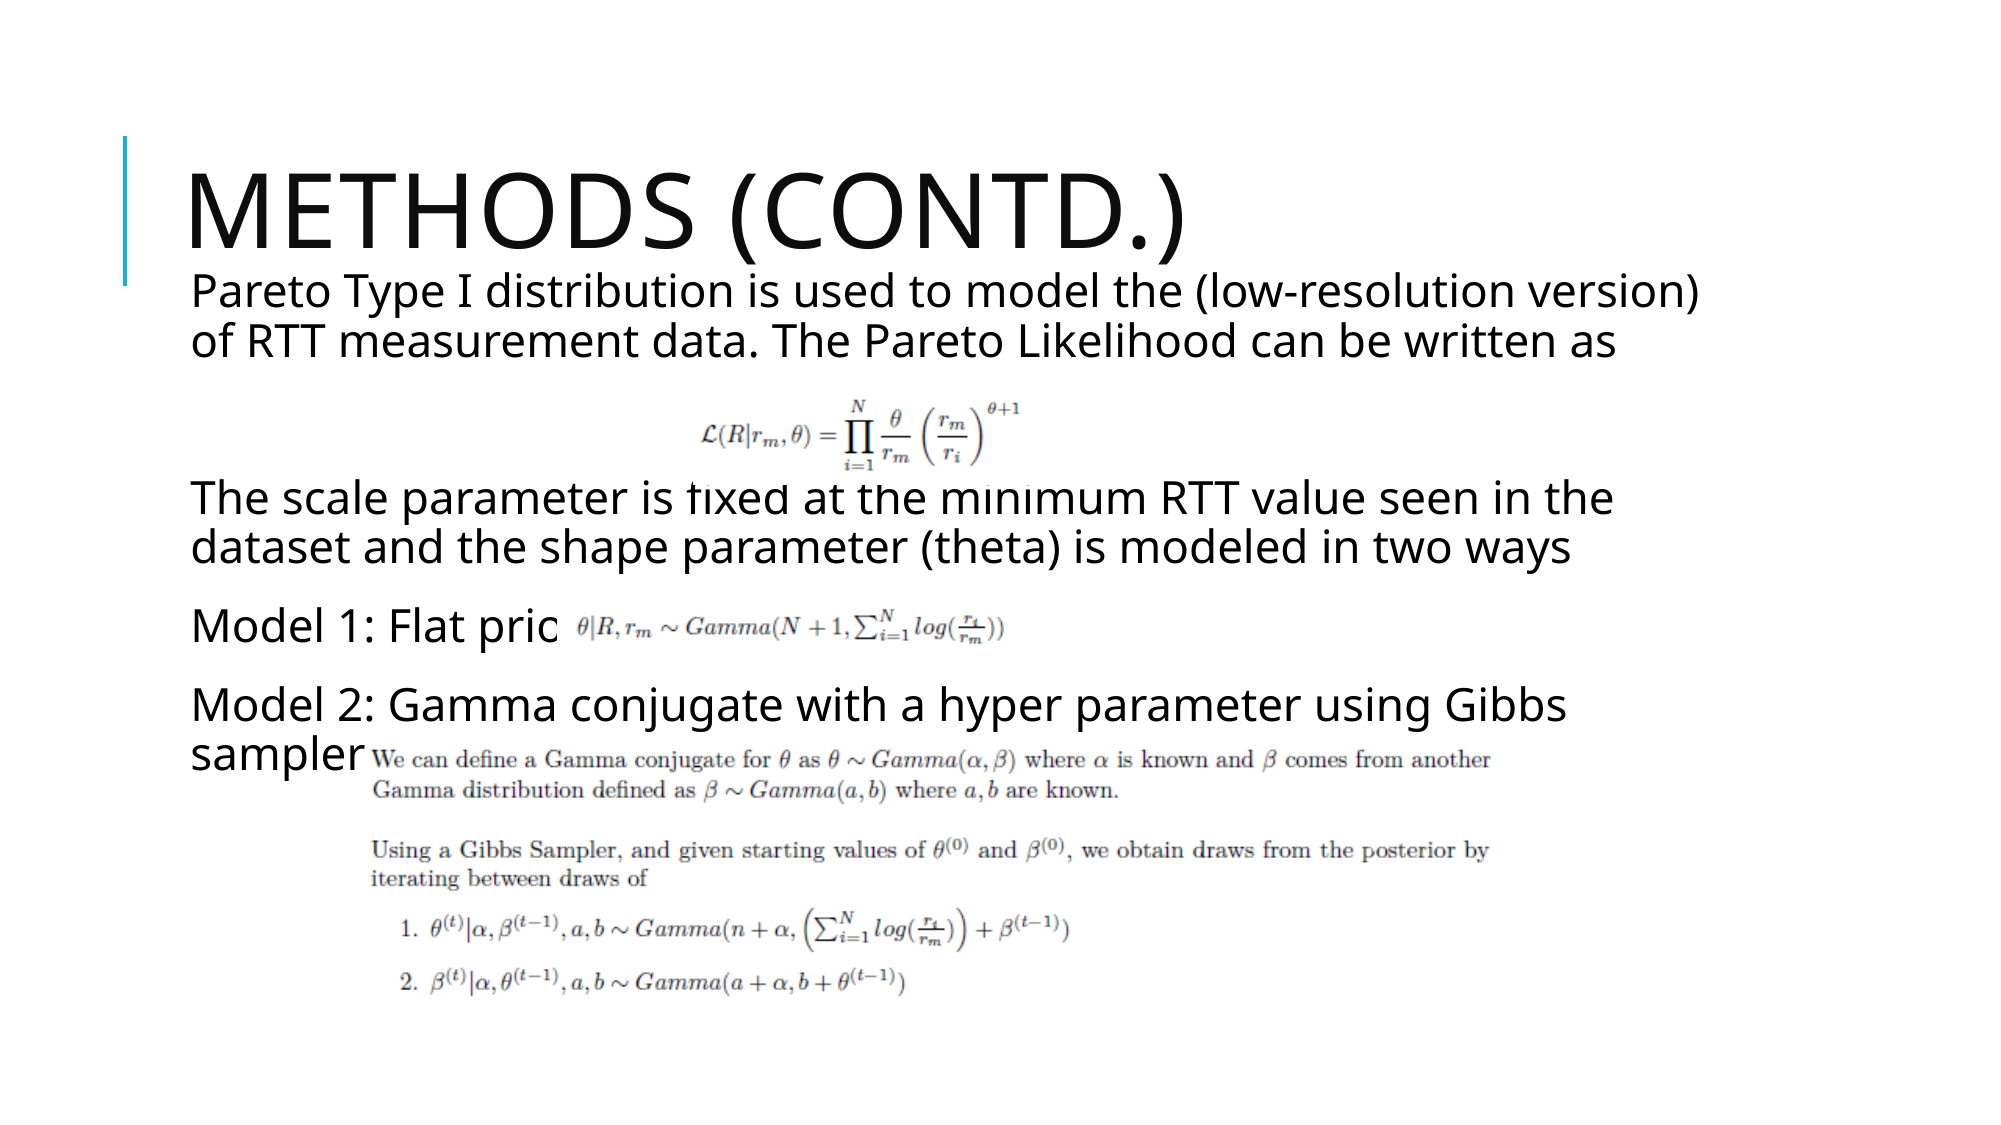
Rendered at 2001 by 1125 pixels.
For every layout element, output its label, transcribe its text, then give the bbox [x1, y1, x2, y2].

picture [368, 835, 1517, 1001]
picture [367, 742, 1527, 806]
title Methods (contd.) [168, 96, 1763, 260]
picture [693, 378, 1032, 485]
list Pareto Type I distribution is used to model the (low-resolution version) of RTT measurement data. The Pareto Likelihood can be written as The scale parameter is fixed at the minimum RTT value seen in the dataset and the shape parameter (theta) is modeled in two ways Model 1: Flat prior Model 2: Gamma conjugate with a hyper parameter using Gibbs sampler [168, 260, 1763, 921]
picture [557, 599, 1012, 663]
